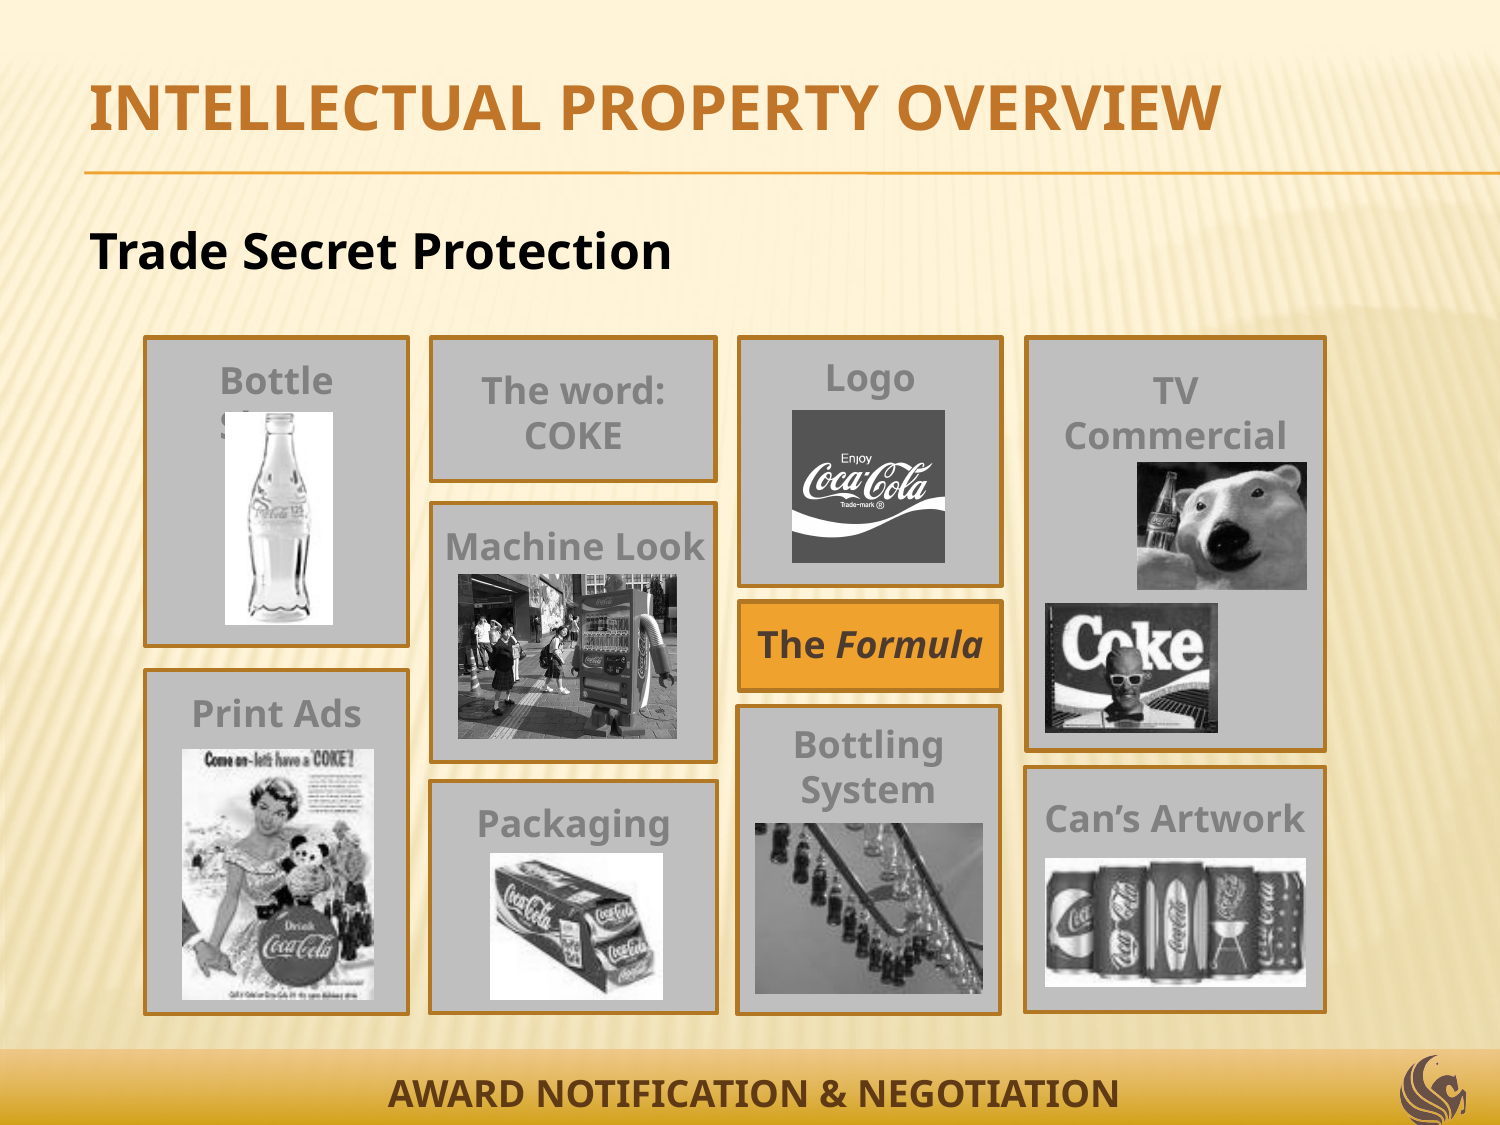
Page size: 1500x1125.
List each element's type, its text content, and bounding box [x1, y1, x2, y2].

text_box [143, 335, 410, 648]
picture [490, 852, 663, 1000]
text_box [737, 599, 1004, 693]
text_box AWARD NOTIFICATION & NEGOTIATION [23, 1062, 1486, 1123]
picture [182, 749, 374, 1000]
text_box [428, 779, 719, 1015]
text_box Logo [739, 346, 1002, 407]
picture [792, 410, 946, 563]
text_box Bottle Shape [145, 349, 408, 455]
text_box Can’s Artwork [1024, 787, 1325, 848]
picture [755, 823, 984, 995]
text_box [429, 501, 718, 515]
text_box [429, 335, 718, 483]
text_box TV Commercial [1026, 359, 1325, 464]
text_box [1024, 335, 1327, 753]
text_box [143, 668, 410, 1016]
text_box INTELLECTUAL PROPERTY OVERVIEW [75, 45, 1400, 150]
picture [224, 411, 334, 626]
text_box Bottling System [737, 713, 1000, 819]
text_box Packaging [431, 792, 718, 853]
text_box [737, 335, 1004, 588]
text_box [735, 704, 1002, 1016]
picture [1044, 602, 1218, 733]
picture [457, 574, 677, 740]
text_box The word: COKE [431, 359, 716, 464]
text_box The Formula [739, 614, 1002, 674]
text_box [1023, 765, 1327, 1014]
picture [1045, 857, 1306, 988]
text_box Trade Secret Protection [74, 212, 1413, 288]
text_box [429, 576, 718, 764]
text_box Machine Look [424, 515, 725, 576]
picture [1137, 462, 1307, 591]
text_box Print Ads [145, 682, 408, 743]
